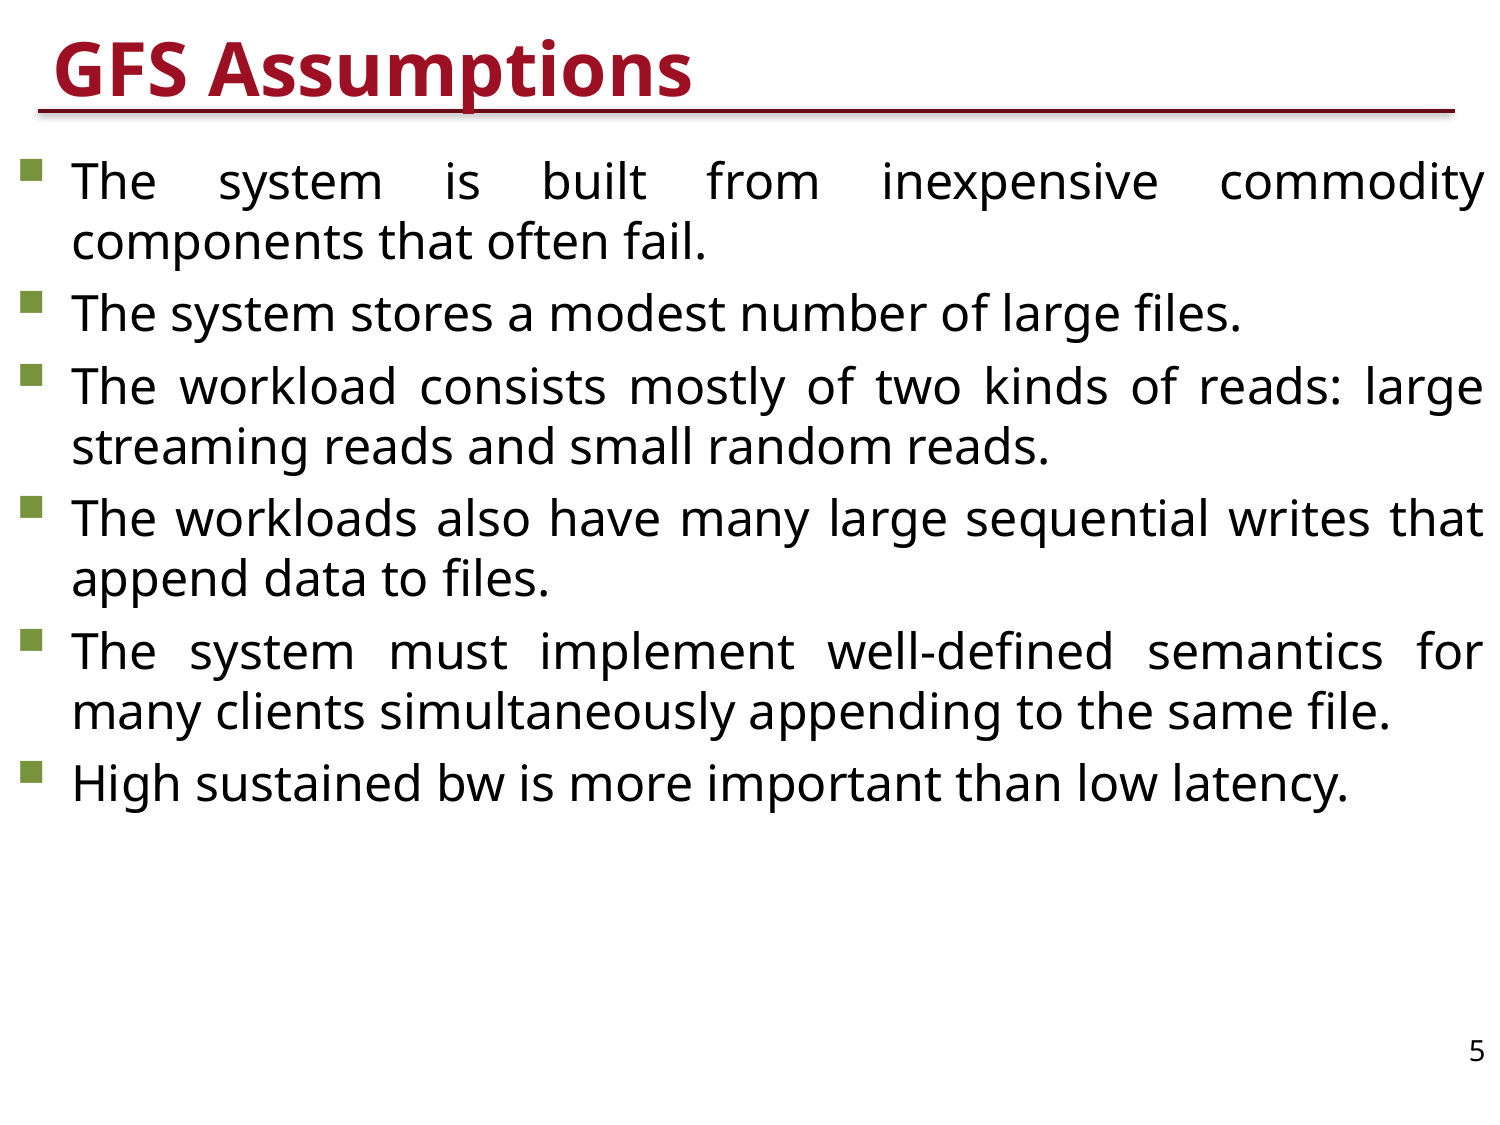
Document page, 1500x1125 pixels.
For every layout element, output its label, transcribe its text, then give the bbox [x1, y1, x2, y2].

list The system is built from inexpensive commodity components that often fail. The system stores a modest number of large files. The workload consists mostly of two kinds of reads: large streaming reads and small random reads. The workloads also have many large sequential writes that append data to files. The system must implement well-defined semantics for many clients simultaneously appending to the same file. High sustained bw is more important than low latency. [0, 141, 1500, 1125]
title GFS Assumptions [37, 13, 1455, 120]
slide_number 5 [1149, 1025, 1500, 1100]
